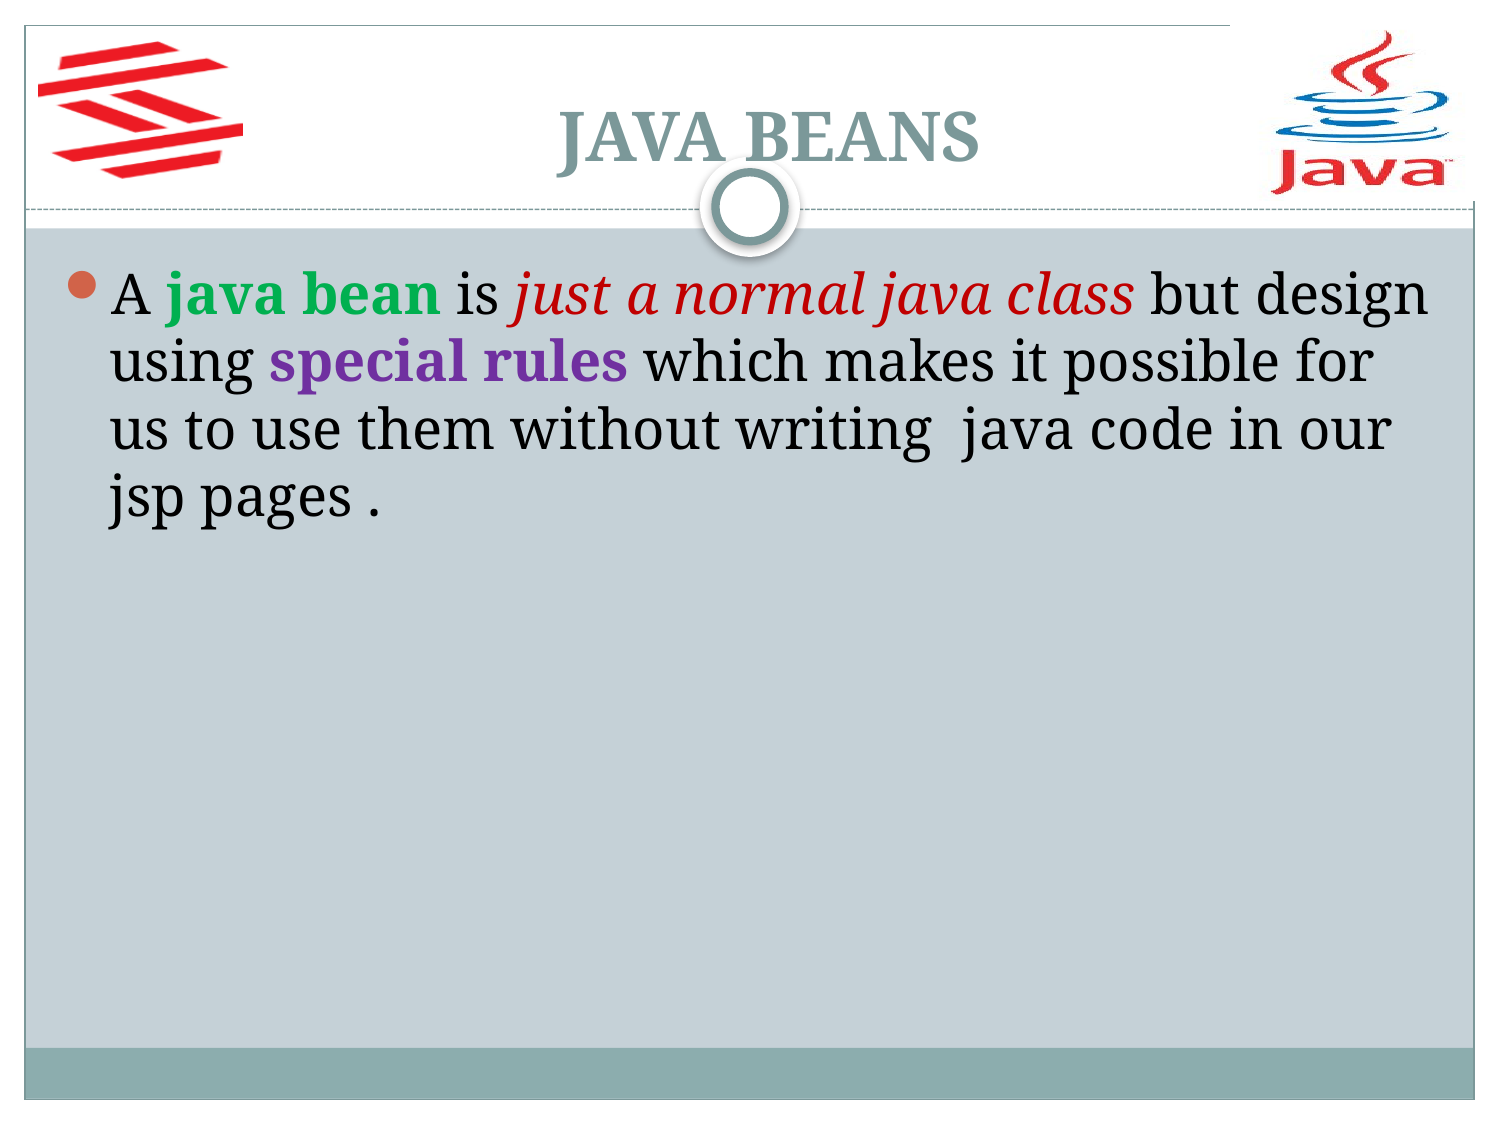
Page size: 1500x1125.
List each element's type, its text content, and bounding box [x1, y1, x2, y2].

picture [1230, 23, 1483, 201]
list A java bean is just a normal java class but design using special rules which makes it possible for us to use them without writing java code in our jsp pages . [49, 250, 1445, 1001]
picture [37, 40, 243, 185]
title JAVA BEANS [249, 58, 1223, 184]
